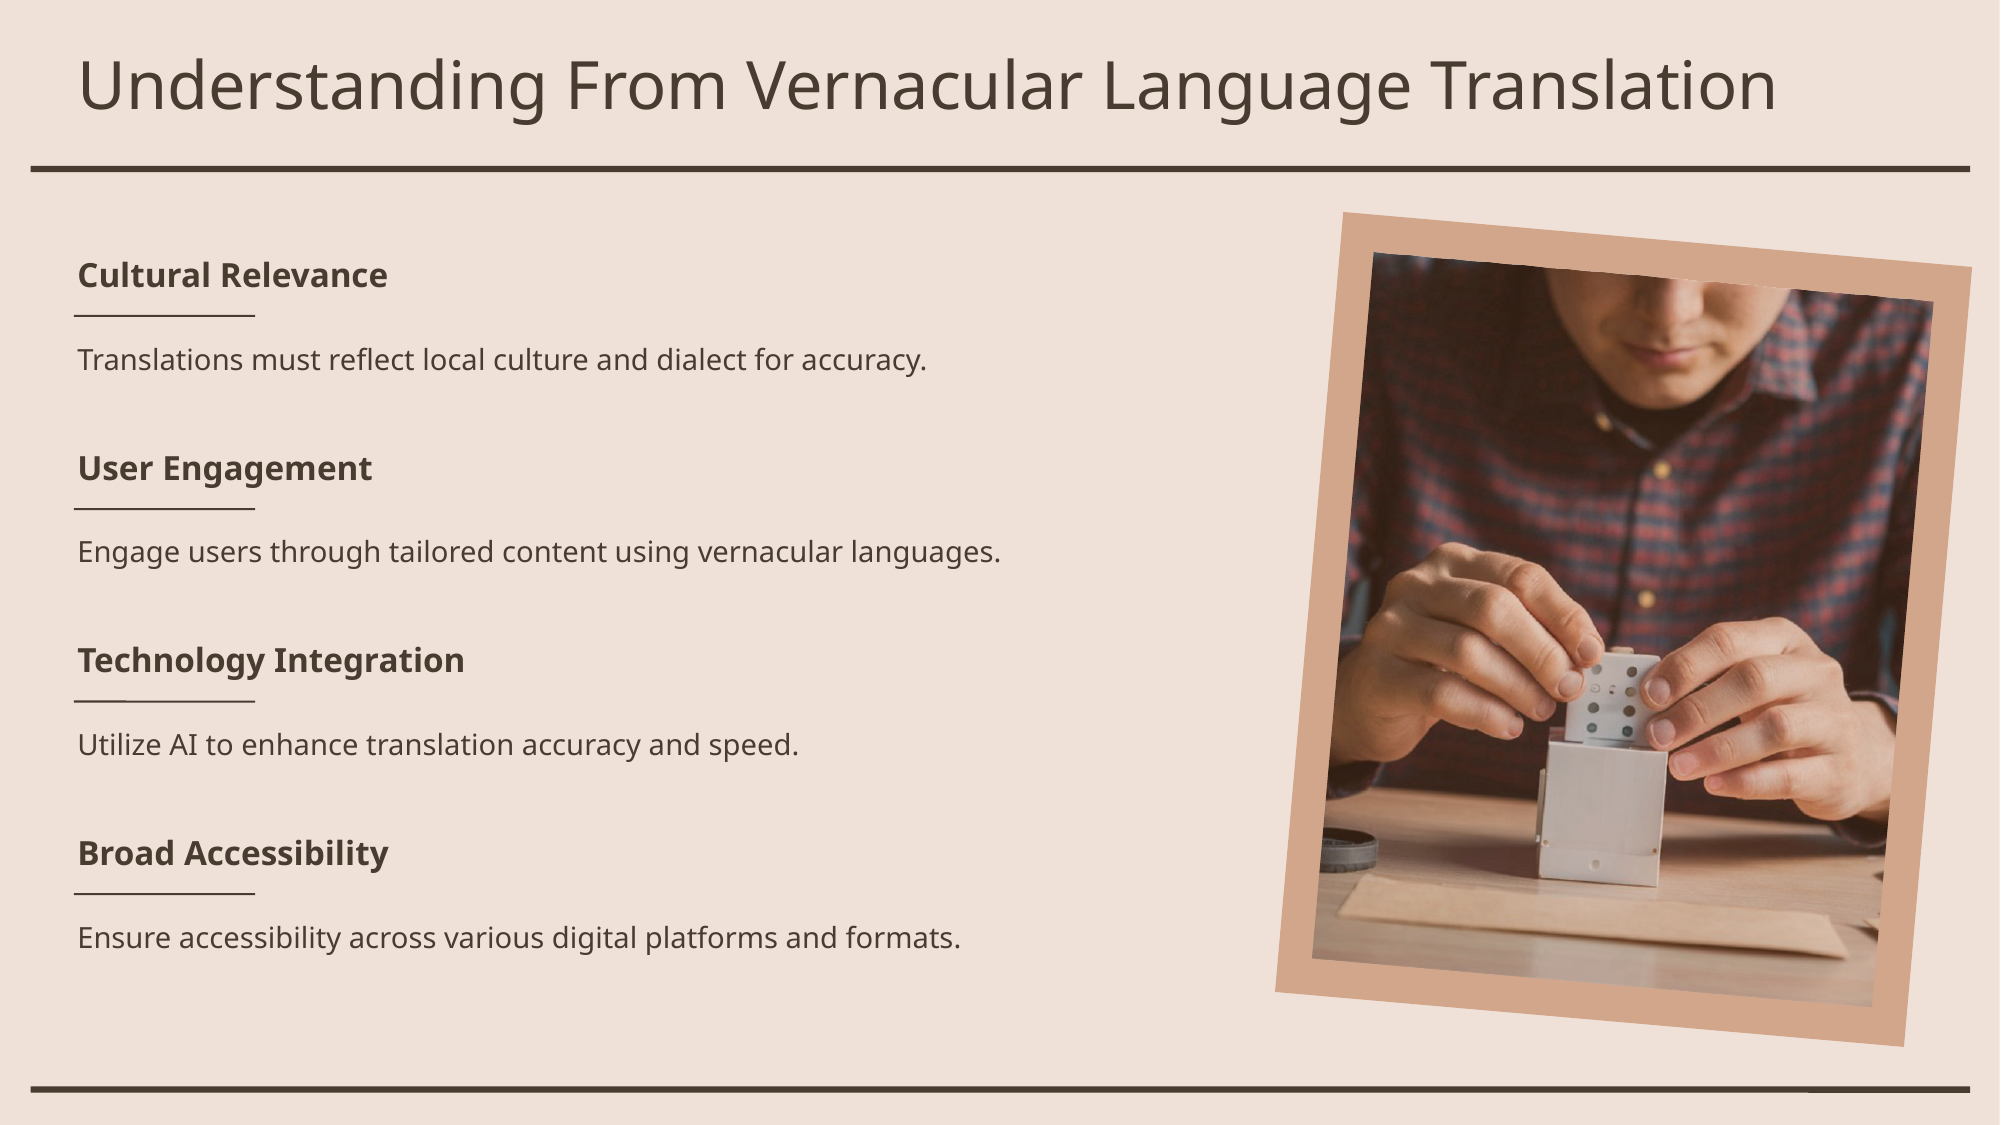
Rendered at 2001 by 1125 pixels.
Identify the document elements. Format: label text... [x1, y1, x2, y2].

text_box Broad Accessibility [62, 823, 1000, 880]
text_box [1275, 211, 1973, 1047]
text_box Understanding From Vernacular Language Translation [62, 32, 1938, 133]
text_box Ensure accessibility across various digital platforms and formats. [62, 911, 1193, 1013]
text_box Utilize AI to enhance translation accuracy and speed. [62, 719, 1193, 820]
text_box [0, 0, 2000, 1125]
text_box Cultural Relevance [62, 245, 1000, 302]
text_box Translations must reflect local culture and dialect for accuracy. [62, 333, 1193, 434]
text_box Engage users through tailored content using vernacular languages. [62, 526, 1193, 627]
text_box Technology Integration [62, 631, 1000, 687]
picture [1311, 253, 1934, 1007]
text_box User Engagement [62, 438, 1000, 495]
